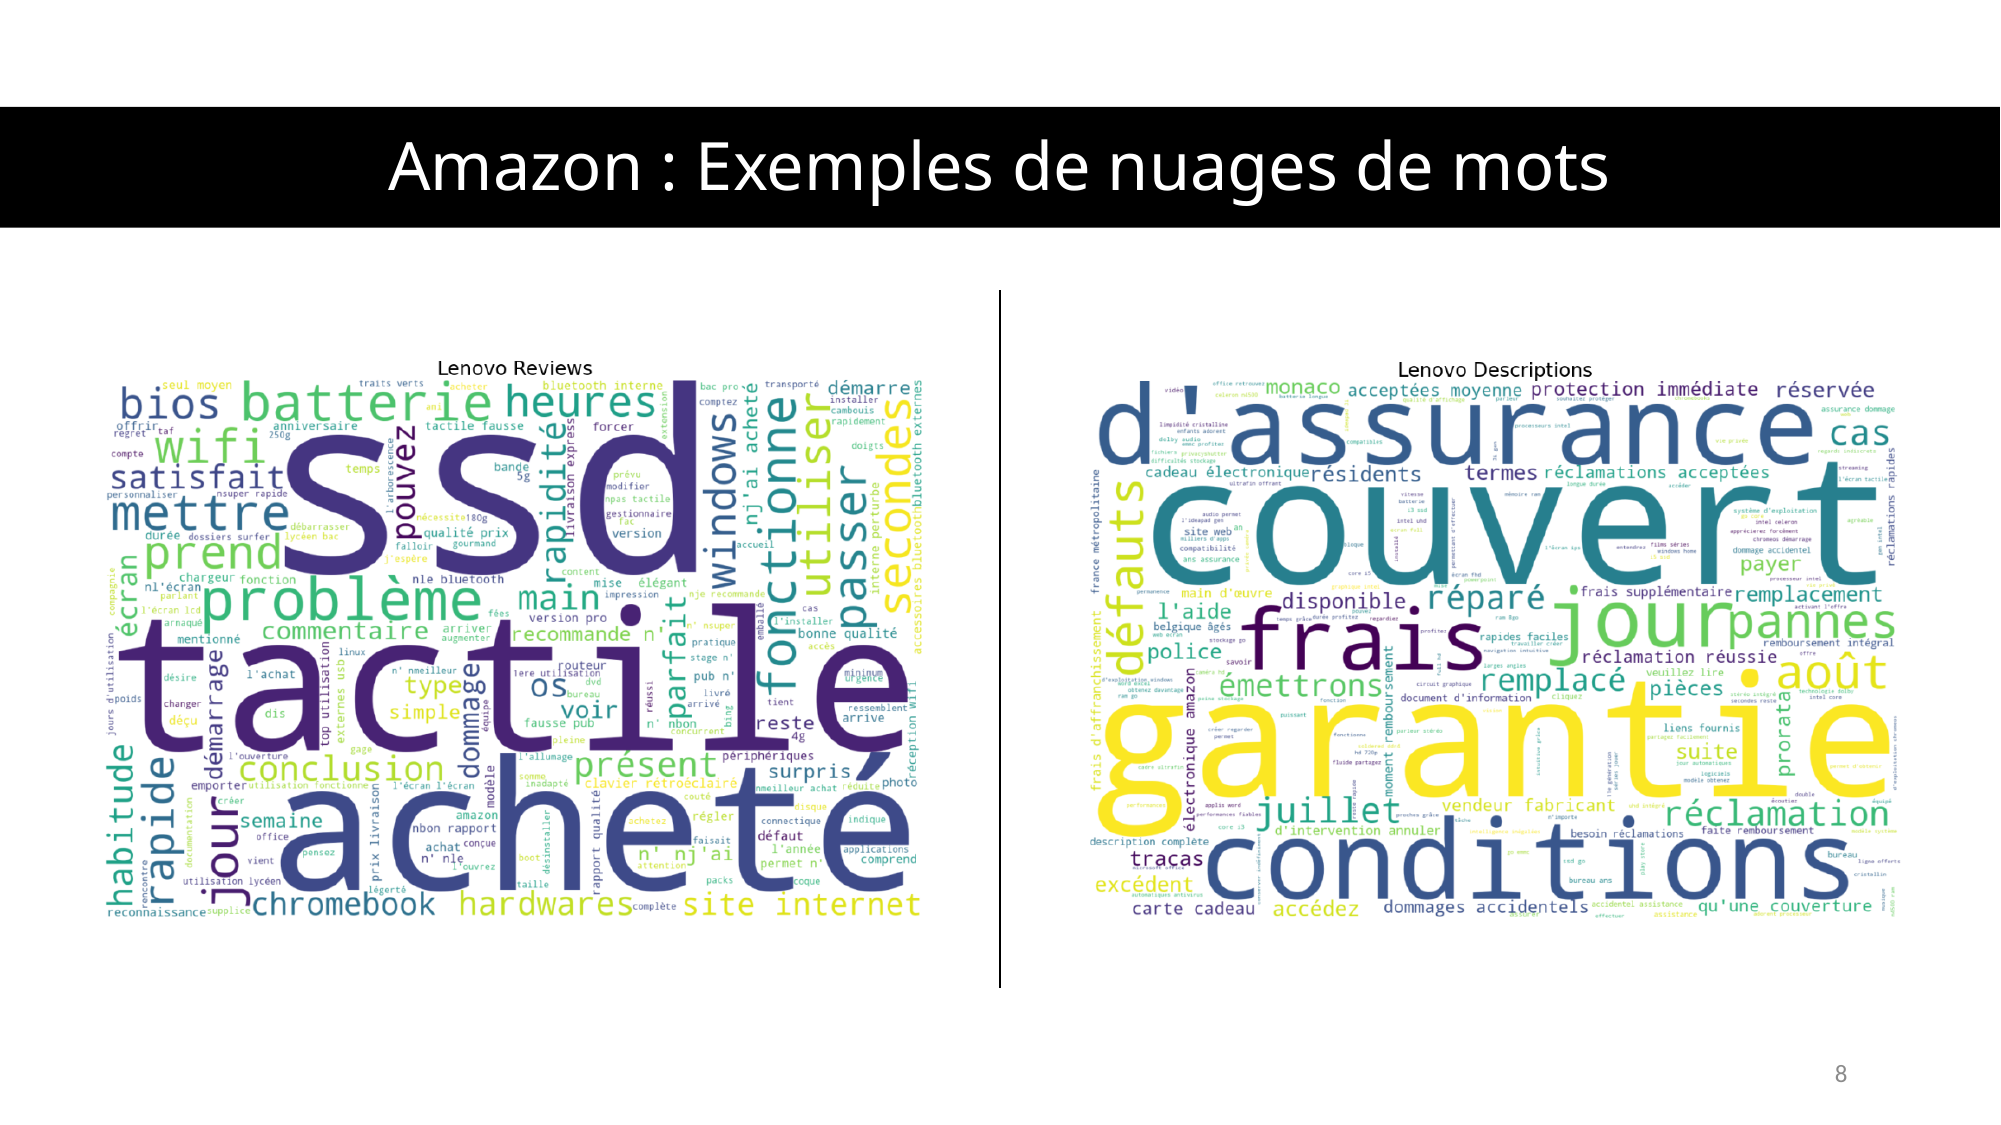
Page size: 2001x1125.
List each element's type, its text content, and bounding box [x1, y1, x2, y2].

text_box [0, 106, 2000, 229]
slide_number 8 [1412, 1042, 1863, 1103]
title Amazon : Exemples de nuages de mots [137, 110, 1863, 228]
picture [1084, 355, 1901, 923]
picture [99, 355, 929, 923]
